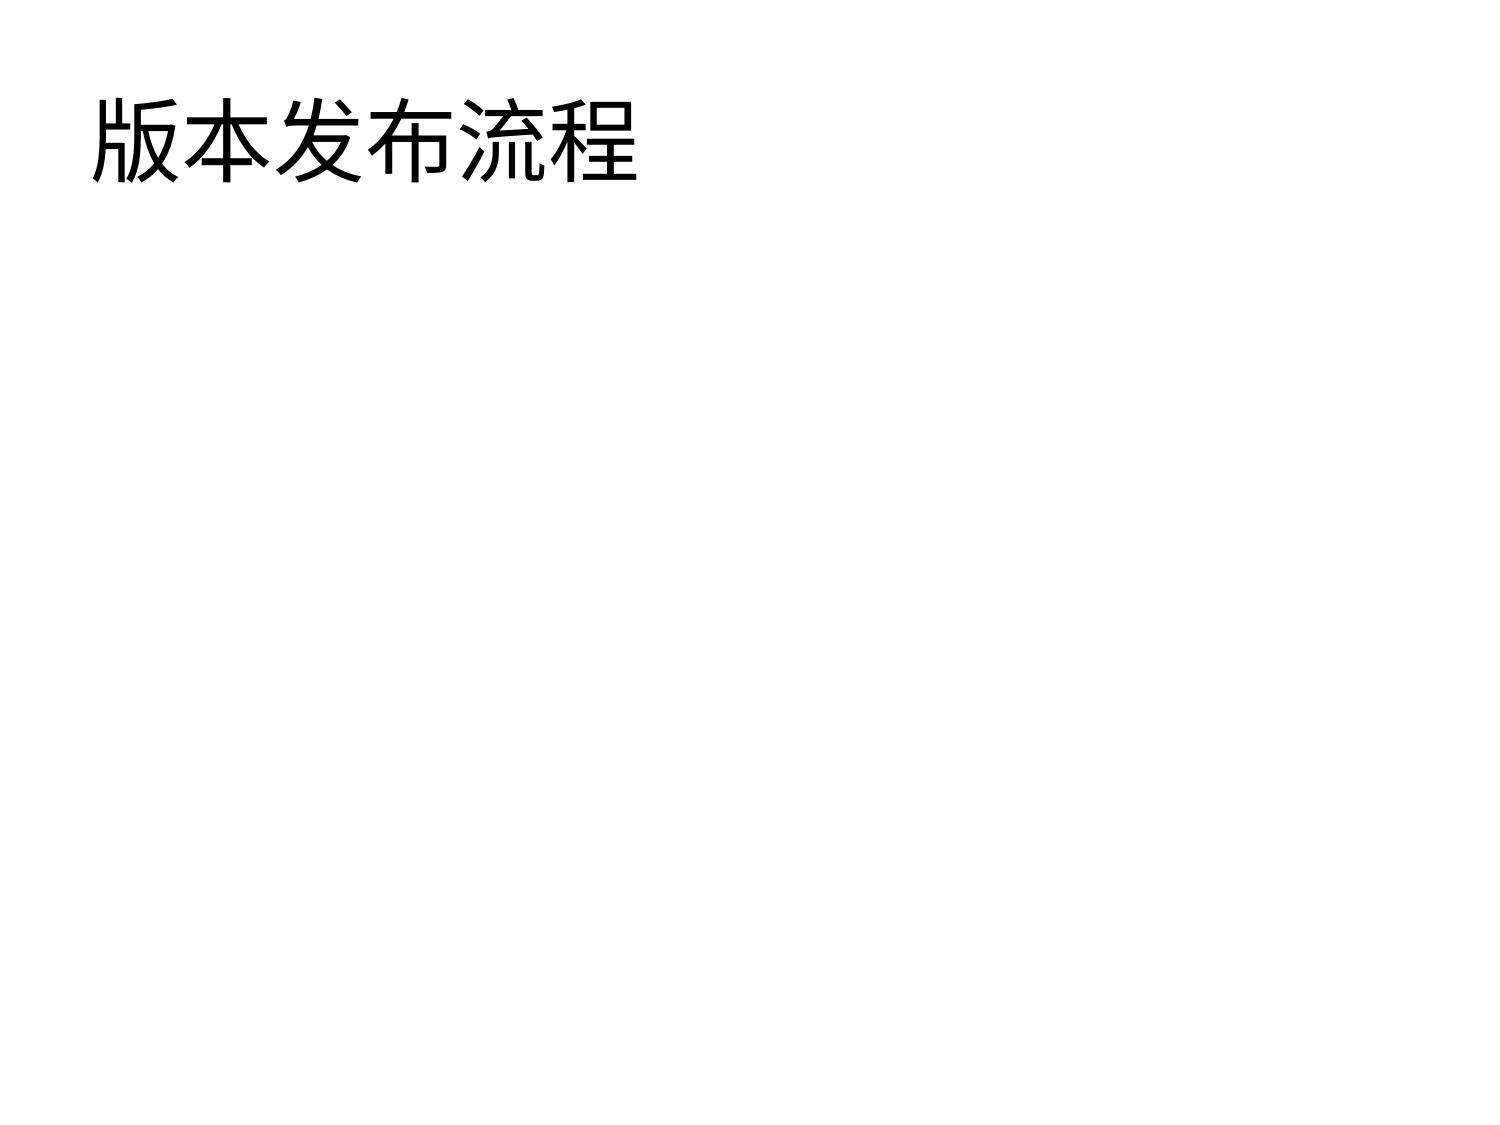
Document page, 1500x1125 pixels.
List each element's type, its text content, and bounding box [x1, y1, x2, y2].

title 版本发布流程 [75, 45, 1425, 233]
